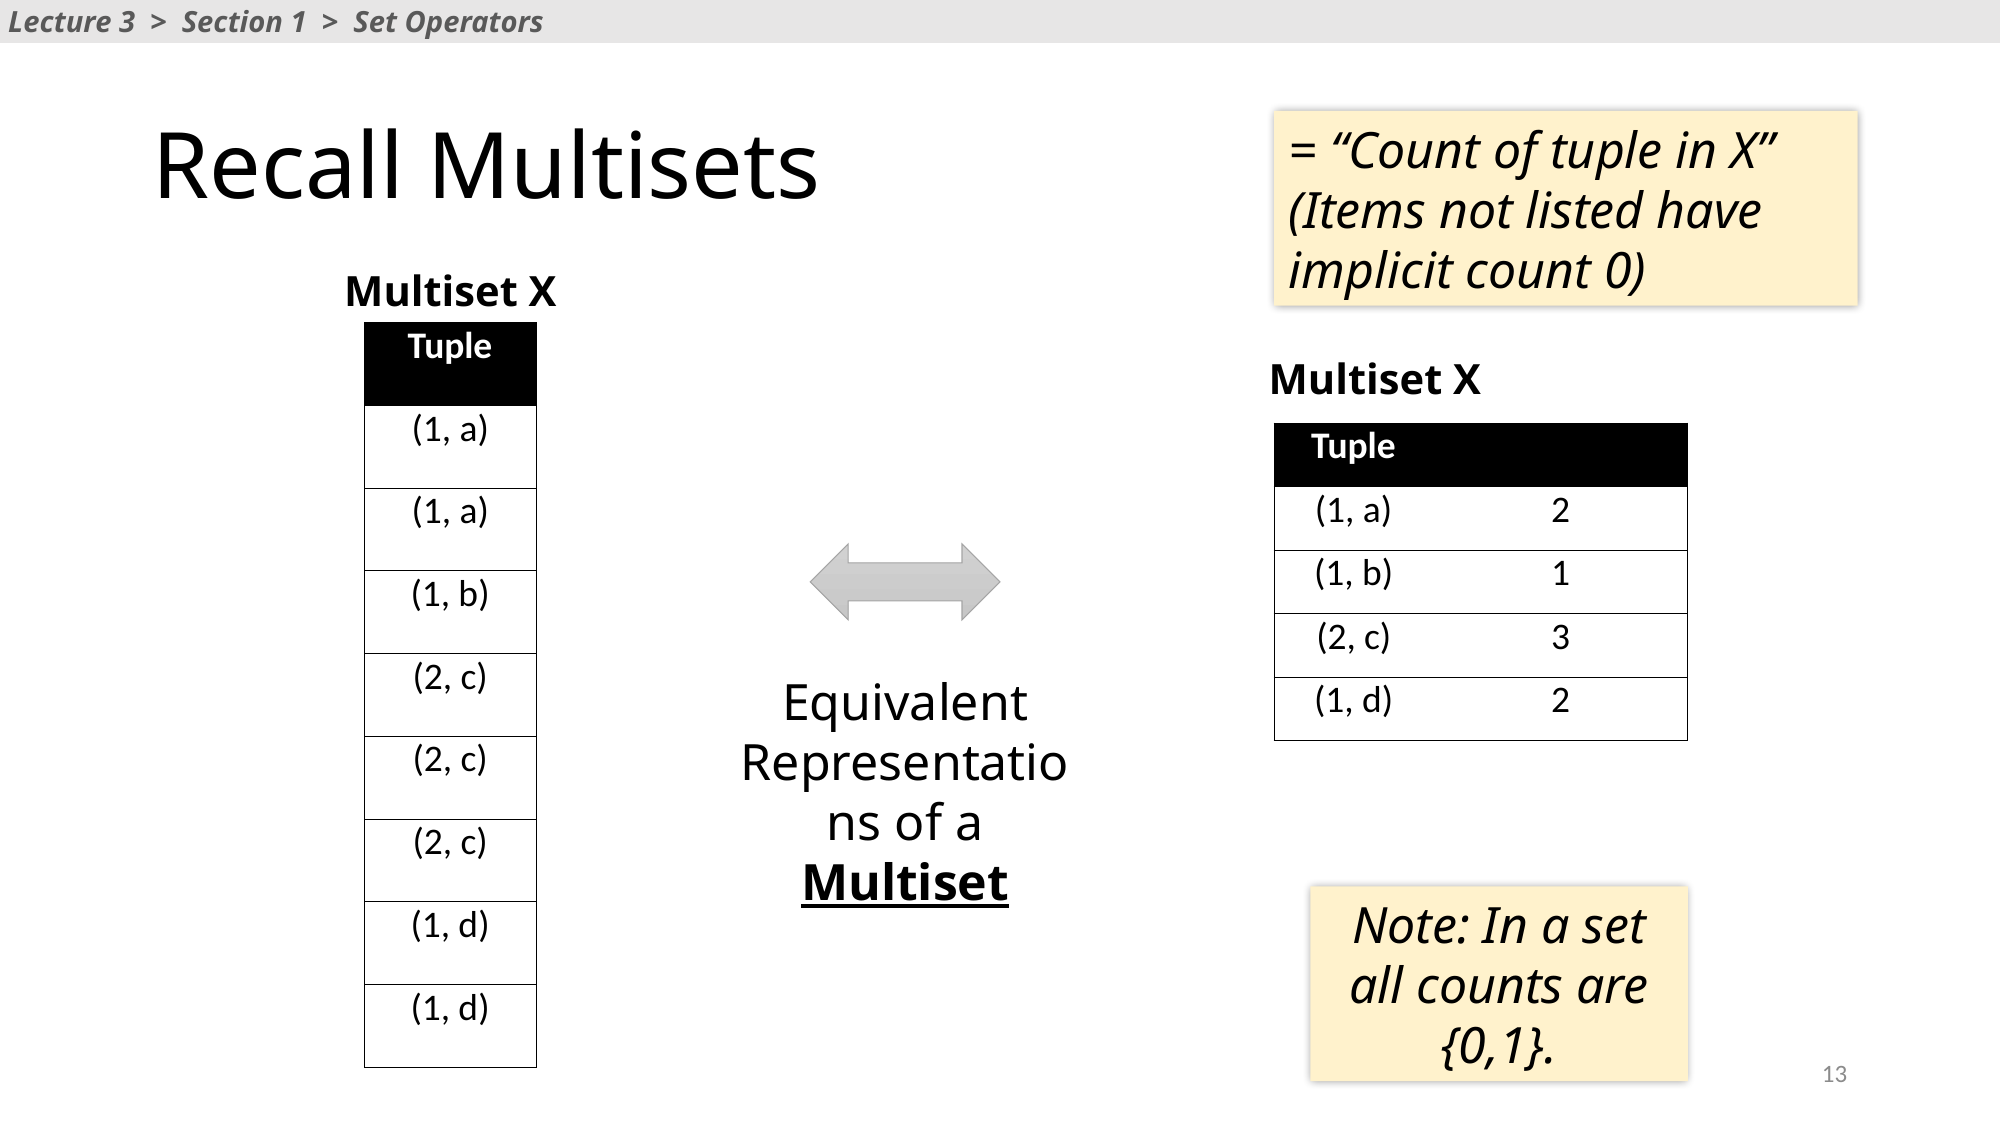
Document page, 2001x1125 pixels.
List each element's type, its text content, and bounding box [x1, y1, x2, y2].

table_header Tuple [365, 323, 536, 405]
text_box Multiset X [329, 256, 572, 322]
table_cell (1, a) [365, 489, 536, 570]
text_box [809, 542, 1001, 622]
table_cell (2, c) [365, 654, 536, 736]
table_cell (2, c) [365, 737, 536, 819]
text_box Equivalent Representations of a Multiset [717, 662, 1093, 918]
table_cell (1, d) [365, 985, 536, 1067]
table_cell (2, c) [365, 820, 536, 901]
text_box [0, 0, 2000, 47]
text_box Multiset X [1253, 345, 1496, 410]
title Recall Multisets [137, 59, 1863, 278]
text_box Note: In a set all counts are {0,1}. [1310, 886, 1688, 1082]
table_cell (1, b) [365, 571, 536, 653]
slide_number 13 [1412, 1042, 1863, 1103]
table_cell (1, d) [365, 902, 536, 984]
table_cell (1, a) [365, 406, 536, 488]
